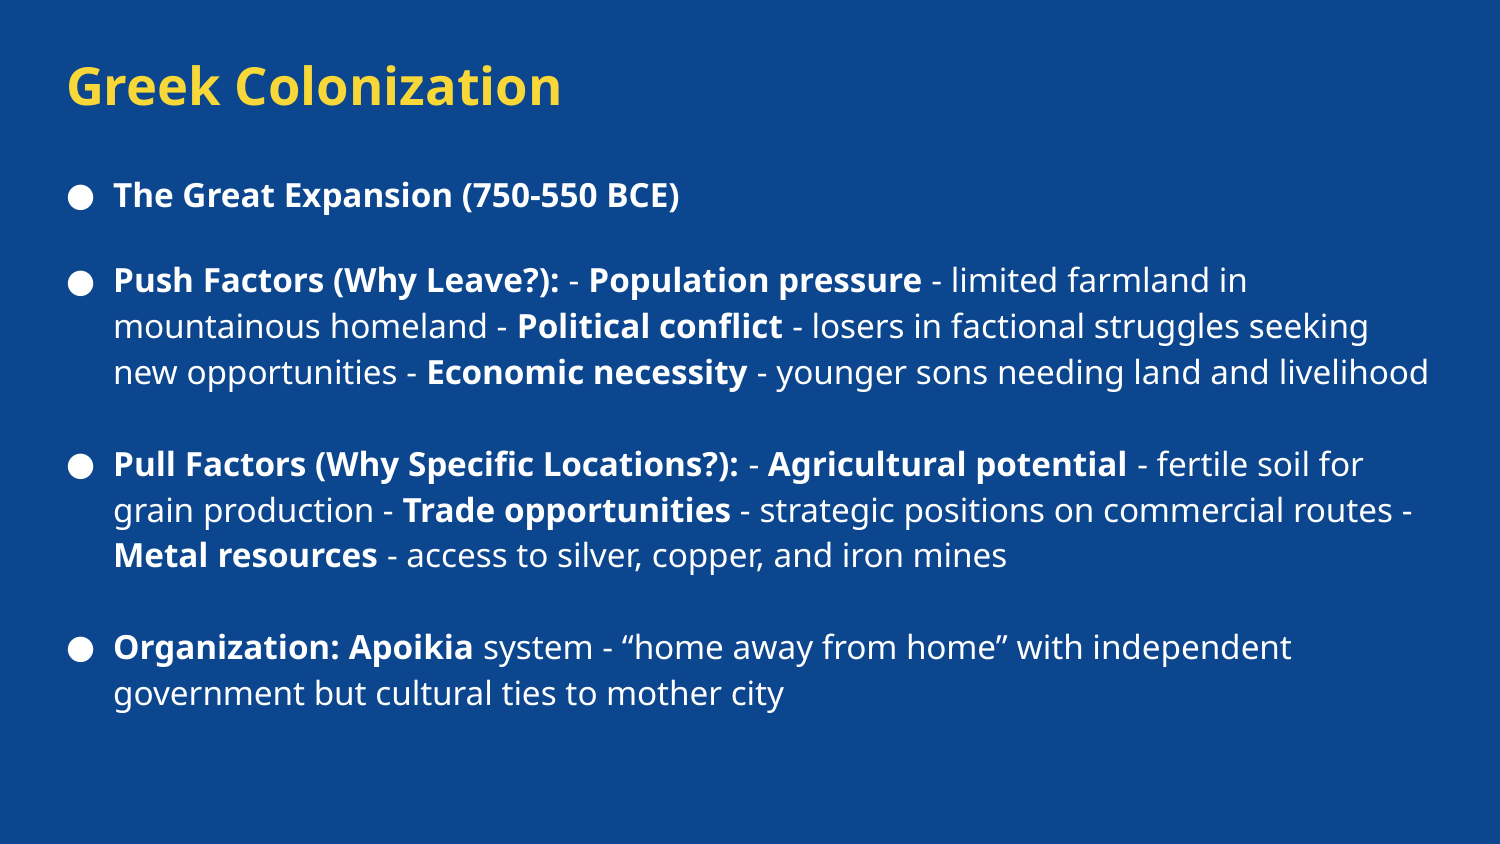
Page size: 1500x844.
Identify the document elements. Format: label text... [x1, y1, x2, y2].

title Greek Colonization [51, 37, 1449, 132]
list The Great Expansion (750-550 BCE) Push Factors (Why Leave?): - Population pressure - limited farmland in mountainous homeland - Political conflict - losers in factional struggles seeking new opportunities - Economic necessity - younger sons needing land and livelihood Pull Factors (Why Specific Locations?): - Agricultural potential - fertile soil for grain production - Trade opportunities - strategic positions on commercial routes - Metal resources - access to silver, copper, and iron mines Organization: Apoikia system - “home away from home” with independent government but cultural ties to mother city [51, 152, 1449, 807]
